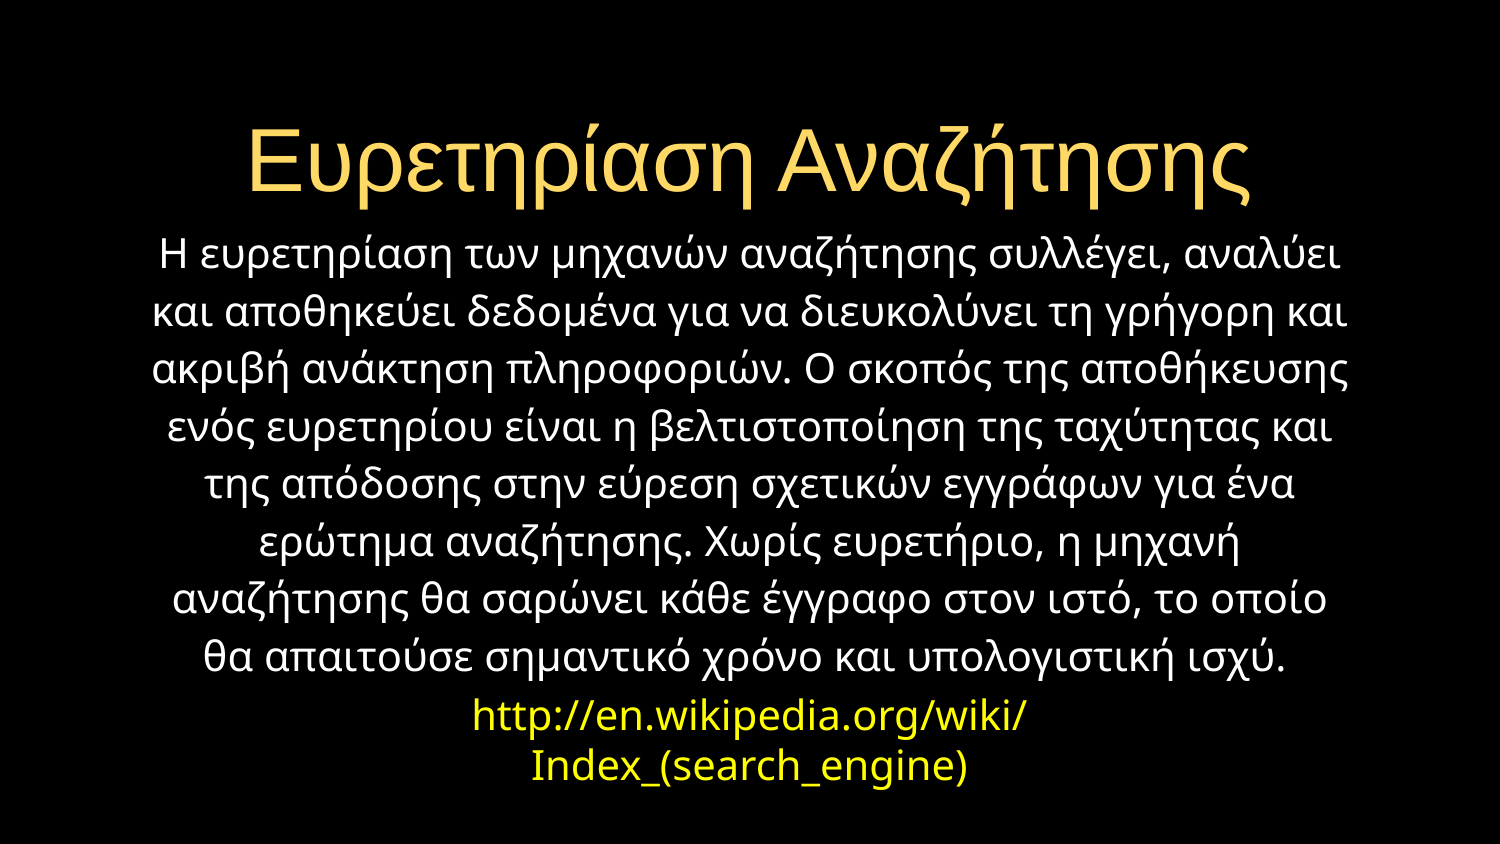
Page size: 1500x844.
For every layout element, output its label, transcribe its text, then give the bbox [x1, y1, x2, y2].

text_box Η ευρετηρίαση των μηχανών αναζήτησης συλλέγει, αναλύει και αποθηκεύει δεδομένα για να διευκολύνει τη γρήγορη και ακριβή ανάκτηση πληροφοριών. Ο σκοπός της αποθήκευσης ενός ευρετηρίου είναι η βελτιστοποίηση της ταχύτητας και της απόδοσης στην εύρεση σχετικών εγγράφων για ένα ερώτημα αναζήτησης. Χωρίς ευρετήριο, η μηχανή αναζήτησης θα σαρώνει κάθε έγγραφο στον ιστό, το οποίο θα απαιτούσε σημαντικό χρόνο και υπολογιστική ισχύ. [142, 248, 1357, 652]
text_box http://en.wikipedia.org/wiki/Index_(search_engine) [253, 710, 1246, 768]
title Ευρετηρίαση Αναζήτησης [106, 76, 1393, 235]
